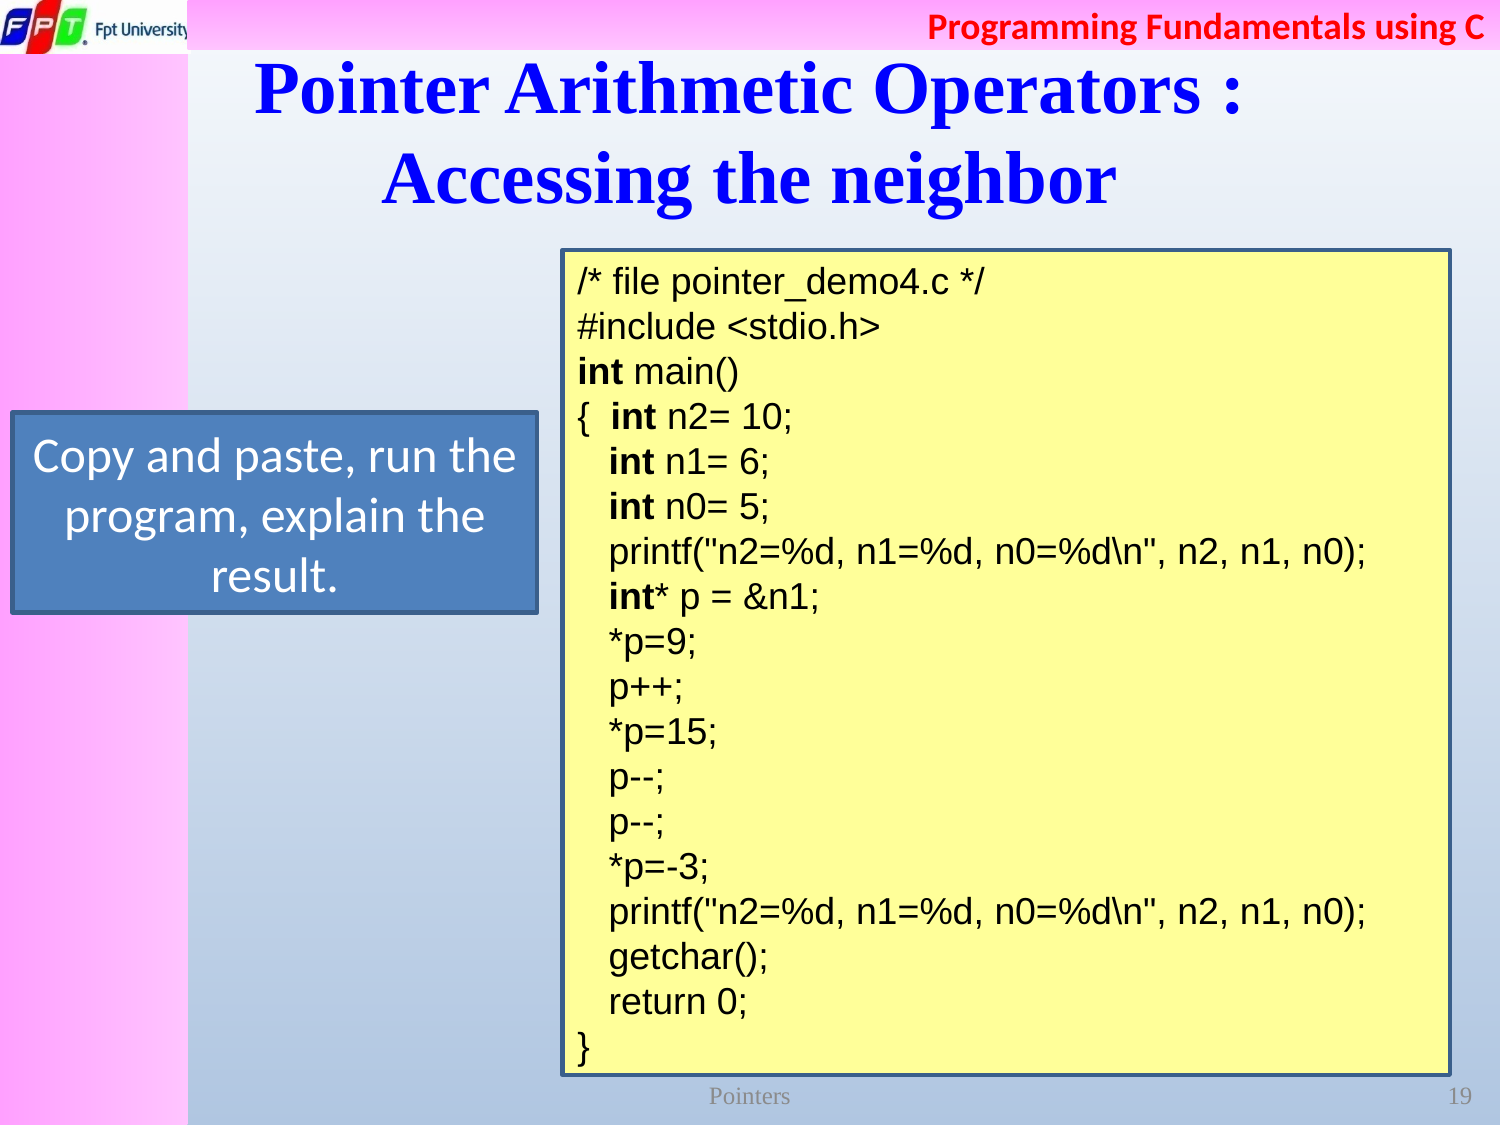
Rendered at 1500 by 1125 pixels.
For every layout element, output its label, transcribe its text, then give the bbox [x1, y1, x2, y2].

text_box /* file pointer_demo4.c */ #include <stdio.h> int main() { int n2= 10; int n1= 6; int n0= 5; printf("n2=%d, n1=%d, n0=%d\n", n2, n1, n0); int* p = &n1; *p=9; p++; *p=15; p--; p--; *p=-3; printf("n2=%d, n1=%d, n0=%d\n", n2, n1, n0); getchar(); return 0; } [560, 248, 1452, 1077]
text_box Copy and paste, run the program, explain the result. [10, 410, 539, 615]
picture [0, 0, 188, 45]
slide_number 19 [1137, 1074, 1488, 1116]
footer Pointers [512, 1074, 988, 1116]
title Pointer Arithmetic Operators : Accessing the neighbor [0, 45, 1500, 213]
